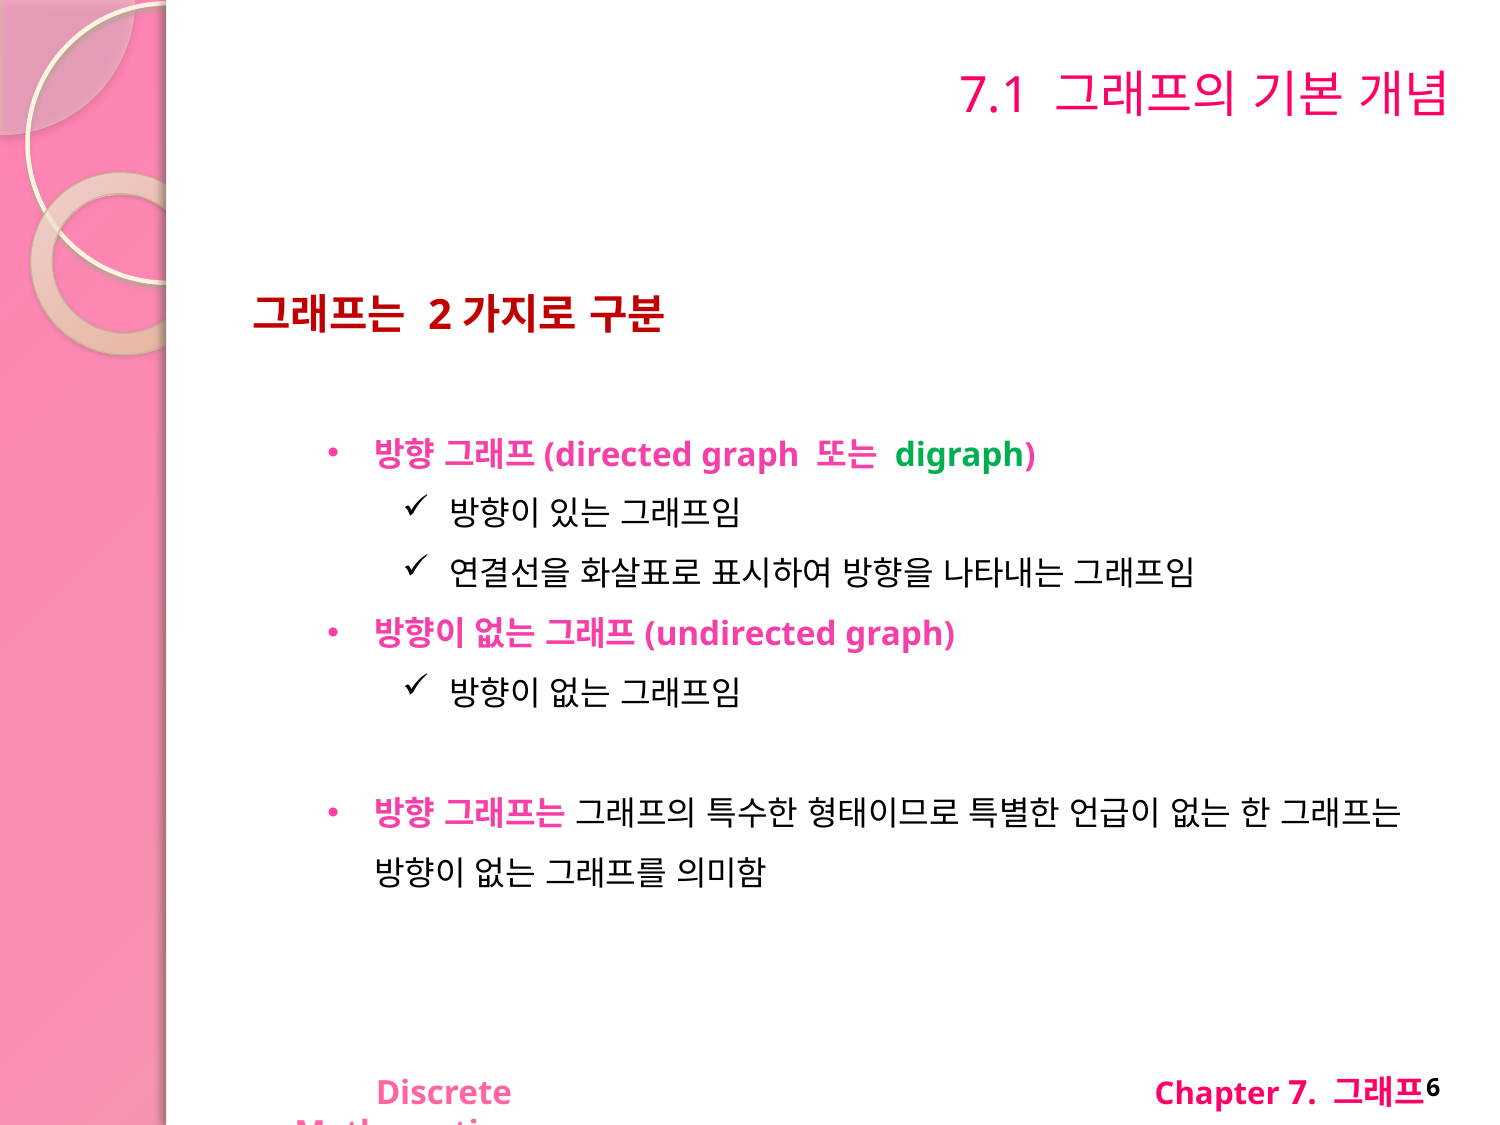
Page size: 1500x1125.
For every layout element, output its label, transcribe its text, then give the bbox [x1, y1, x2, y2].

title 7.1 그래프의 기본 개념 [235, 45, 1466, 141]
text_box 그래프는 2가지로 구분 방향 그래프(directed graph 또는 digraph) 방향이 있는 그래프임 연결선을 화살표로 표시하여 방향을 나타내는 그래프임 방향이 없는 그래프(undirected graph) 방향이 없는 그래프임 방향 그래프는 그래프의 특수한 형태이므로 특별한 언급이 없는 한 그래프는 방향이 없는 그래프를 의미함 [237, 255, 1451, 900]
text_box Discrete Mathematics [172, 1063, 528, 1125]
text_box Chapter 7. 그래프 [1139, 1063, 1500, 1119]
